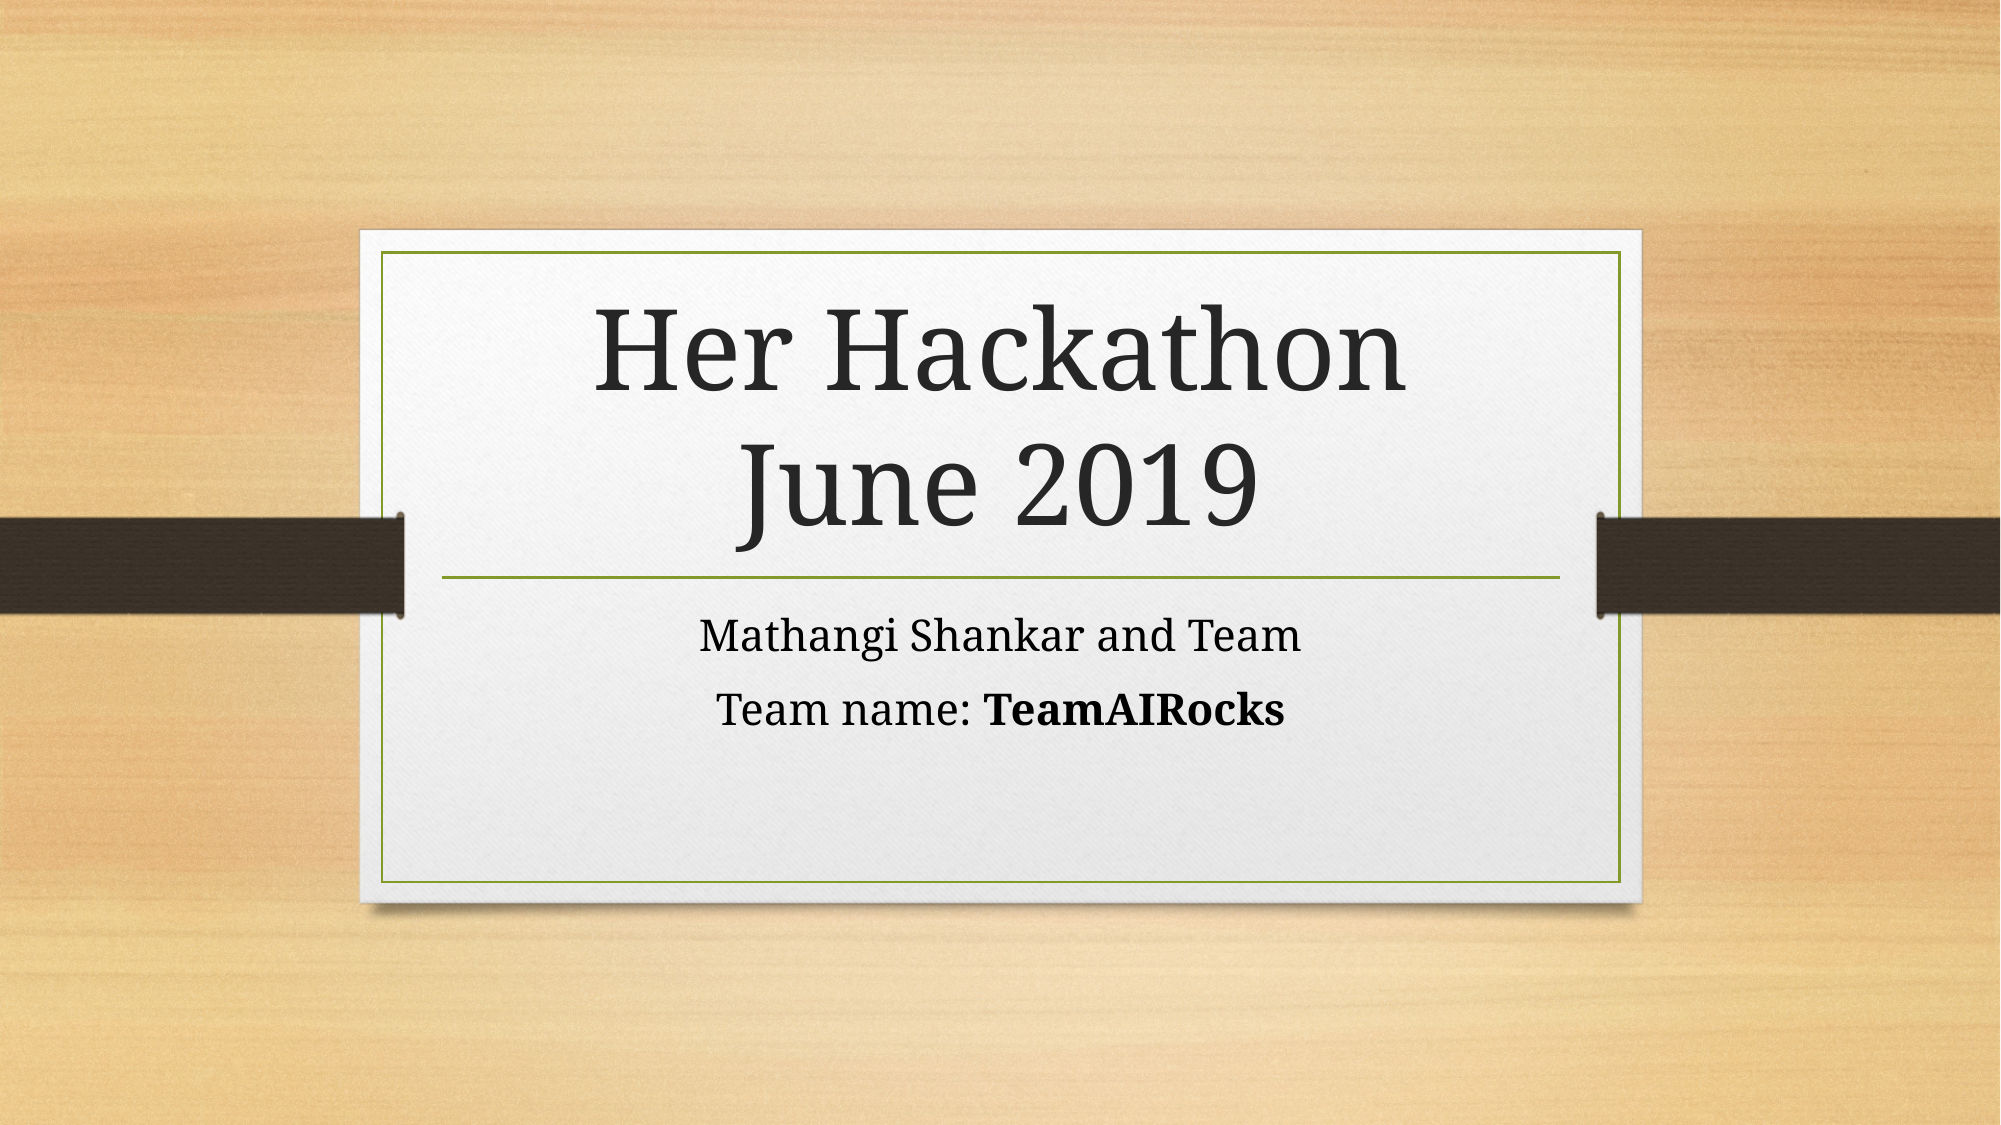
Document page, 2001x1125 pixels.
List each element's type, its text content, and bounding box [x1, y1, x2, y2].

title Her Hackathon June 2019 [441, 286, 1560, 556]
picture [0, 0, 2001, 1125]
subtitle Mathangi Shankar and Team Team name: TeamAIRocks [441, 600, 1560, 817]
